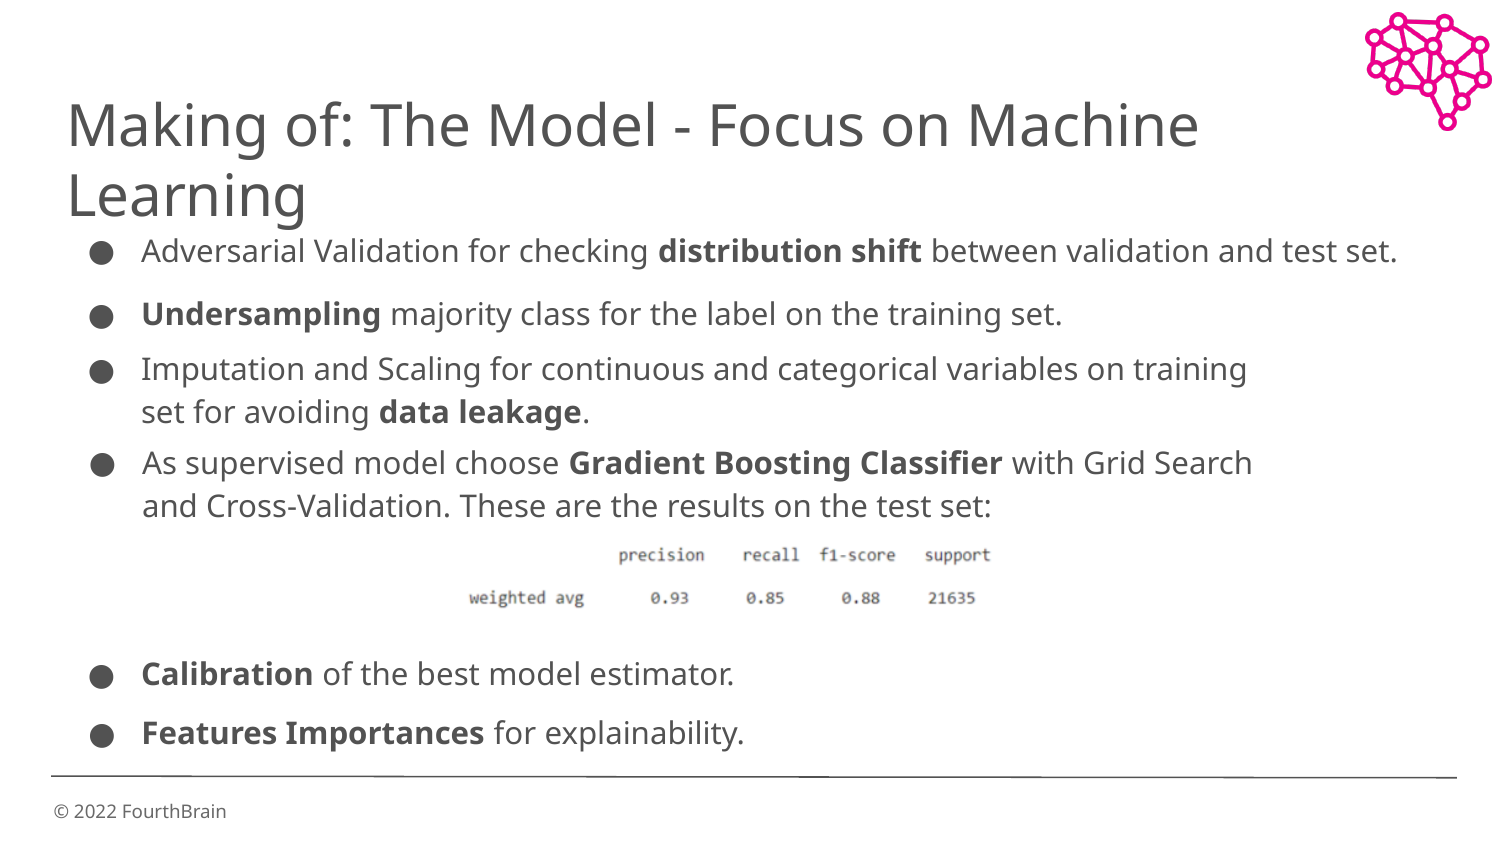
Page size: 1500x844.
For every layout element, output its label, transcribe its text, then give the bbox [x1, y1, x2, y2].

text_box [50, 633, 1321, 768]
text_box Undersampling majority class for the label on the training set. [51, 273, 1449, 347]
text_box Imputation and Scaling for continuous and categorical variables on training set for avoiding data leakage. [51, 328, 1303, 421]
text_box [51, 422, 1304, 647]
picture [1365, 12, 1492, 131]
title Making of: The Model - Focus on Machine Learning [51, 72, 1449, 167]
list Adversarial Validation for checking distribution shift between validation and test set. [51, 210, 1449, 273]
